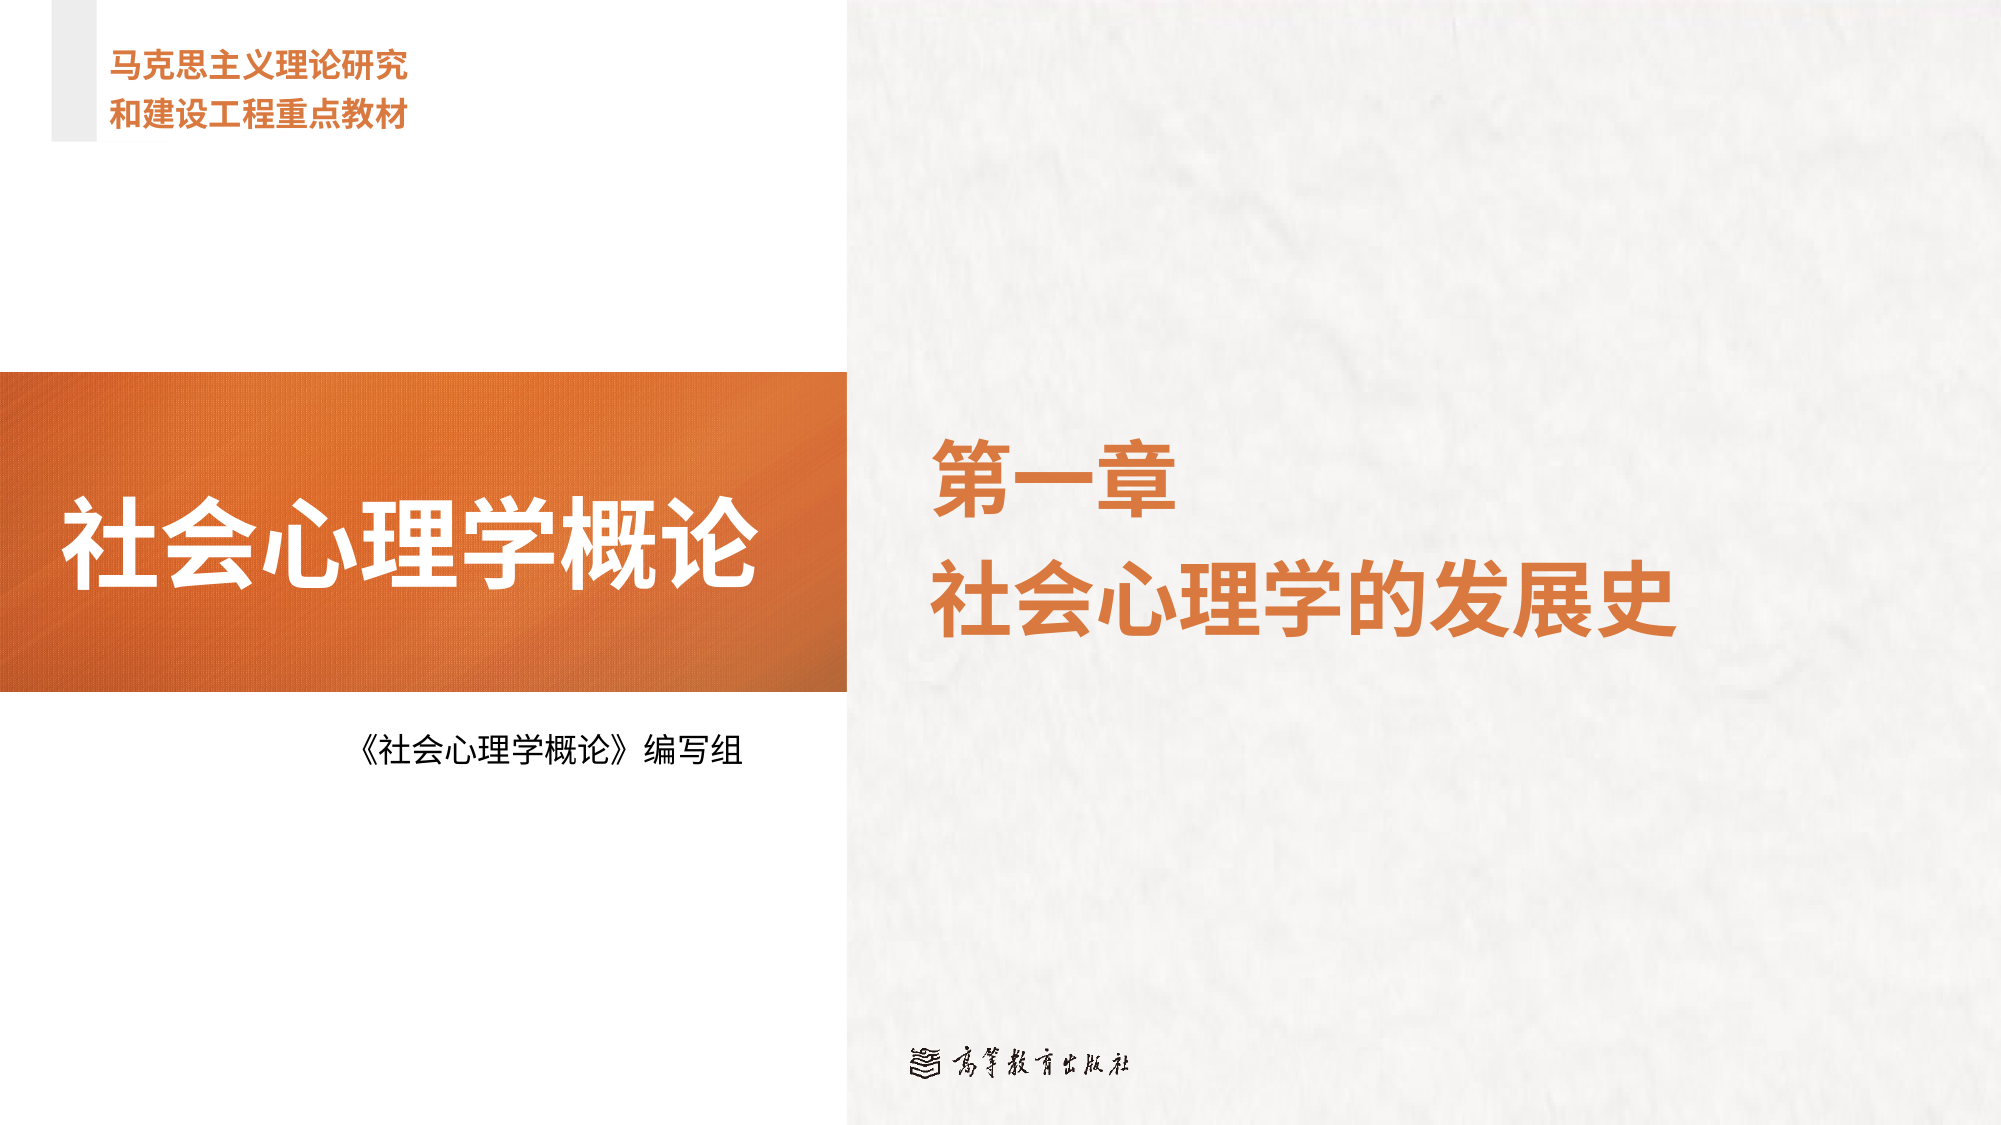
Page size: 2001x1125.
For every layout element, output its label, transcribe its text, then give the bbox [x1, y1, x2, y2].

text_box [910, 1046, 1129, 1079]
picture [0, 0, 2001, 1125]
text_box 马克思主义理论研究 和建设工程重点教材 [100, 28, 605, 142]
text_box 《社会心理学概论》编写组 [330, 721, 767, 777]
text_box [51, 0, 170, 143]
